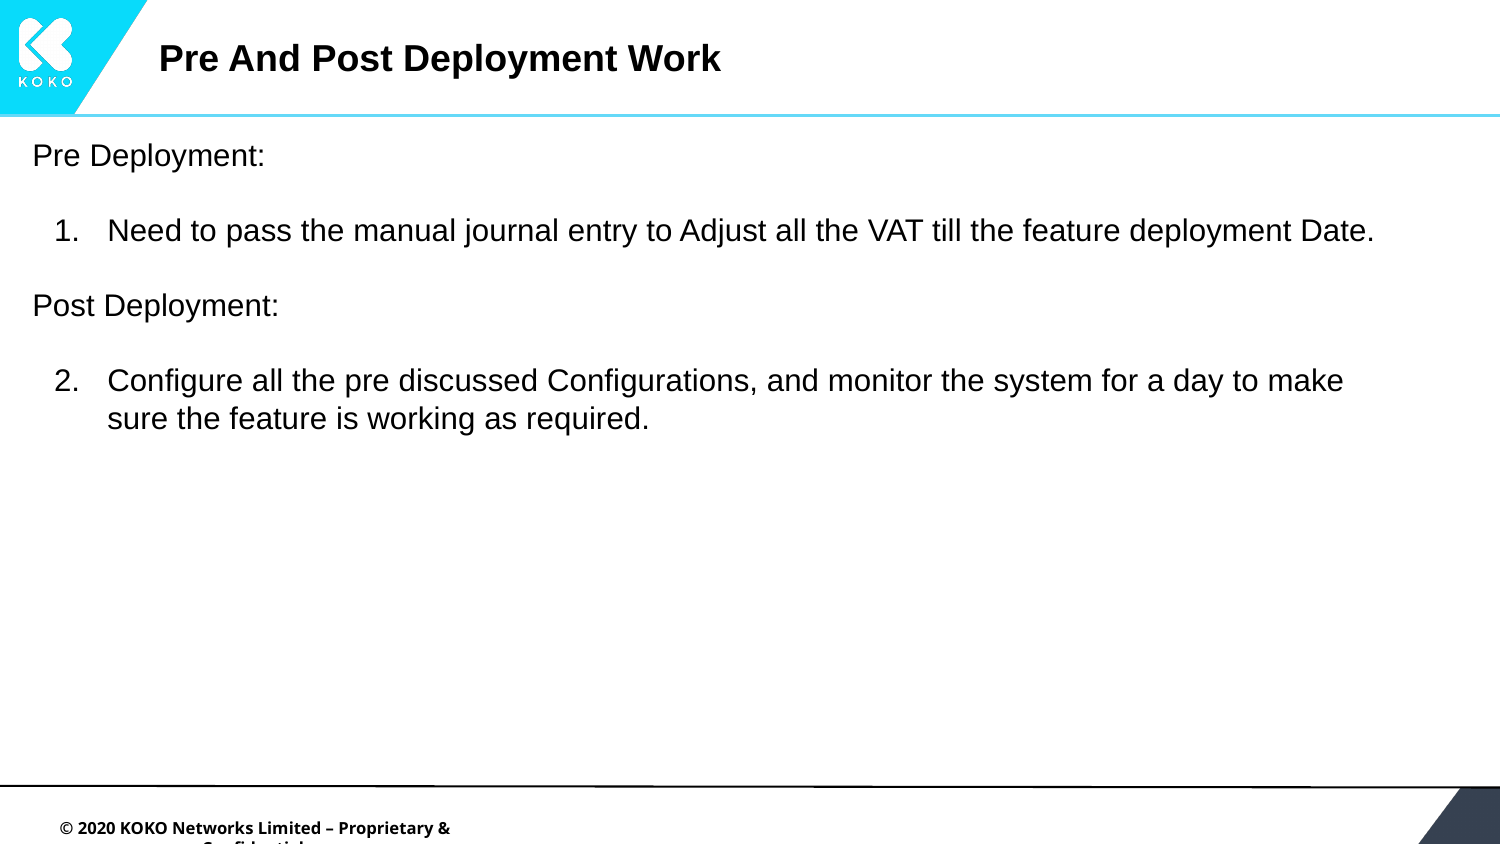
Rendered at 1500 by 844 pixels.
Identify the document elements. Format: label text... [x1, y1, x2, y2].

title Pre And Post Deployment Work [147, 11, 1444, 108]
picture [1419, 789, 1500, 844]
picture [0, 0, 148, 114]
subtitle Pre Deployment: Need to pass the manual journal entry to Adjust all the VAT till the feature deployment Date. Post Deployment: Configure all the pre discussed Configurations, and monitor the system for a day to make sure the feature is working as required. [21, 129, 1409, 727]
